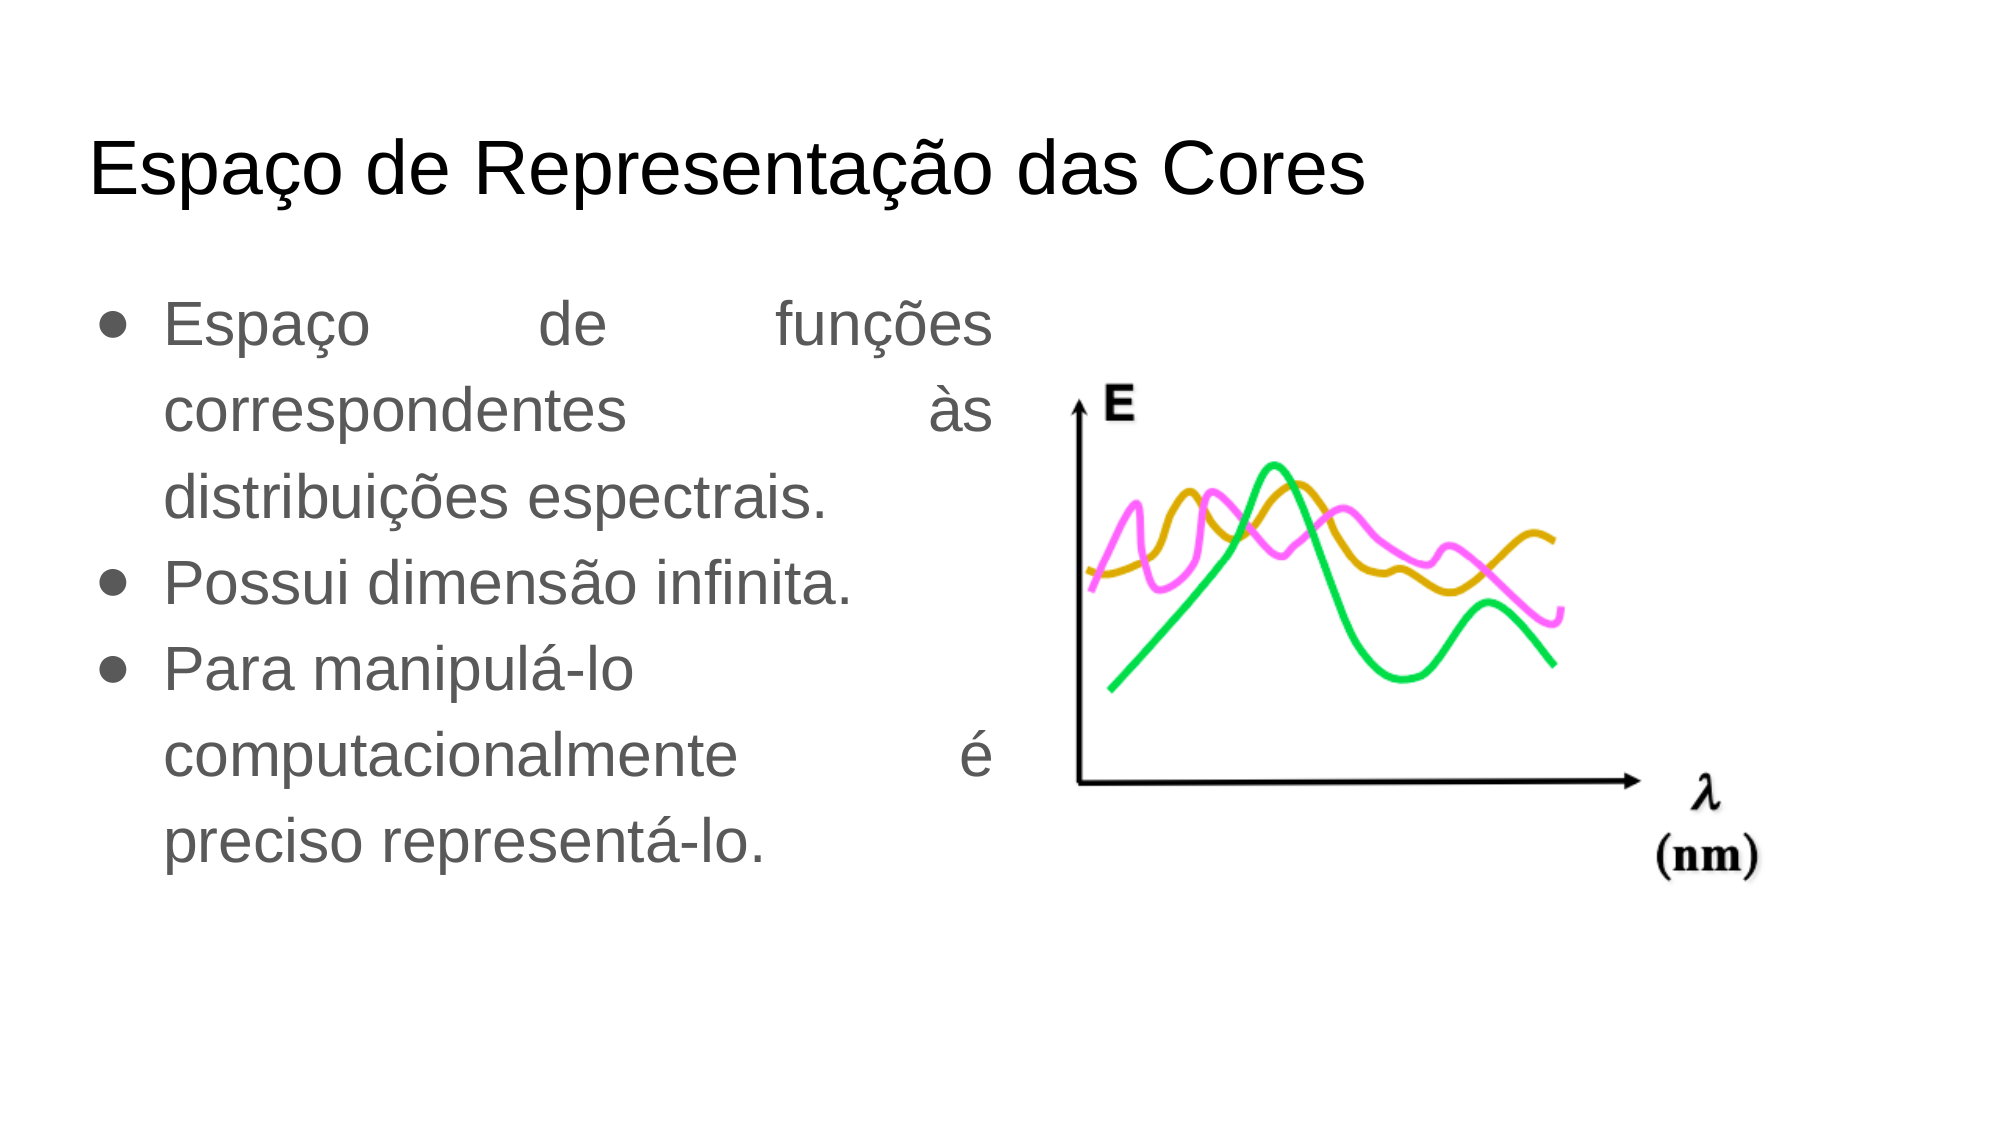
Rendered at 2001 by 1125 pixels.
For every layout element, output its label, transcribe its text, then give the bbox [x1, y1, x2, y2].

title Espaço de Representação das Cores [68, 97, 1932, 223]
picture [1041, 352, 1774, 899]
list Espaço de funções correspondentes às distribuições espectrais. Possui dimensão infinita. Para manipulá-lo computacionalmente é preciso representá-lo. [68, 252, 1015, 1000]
